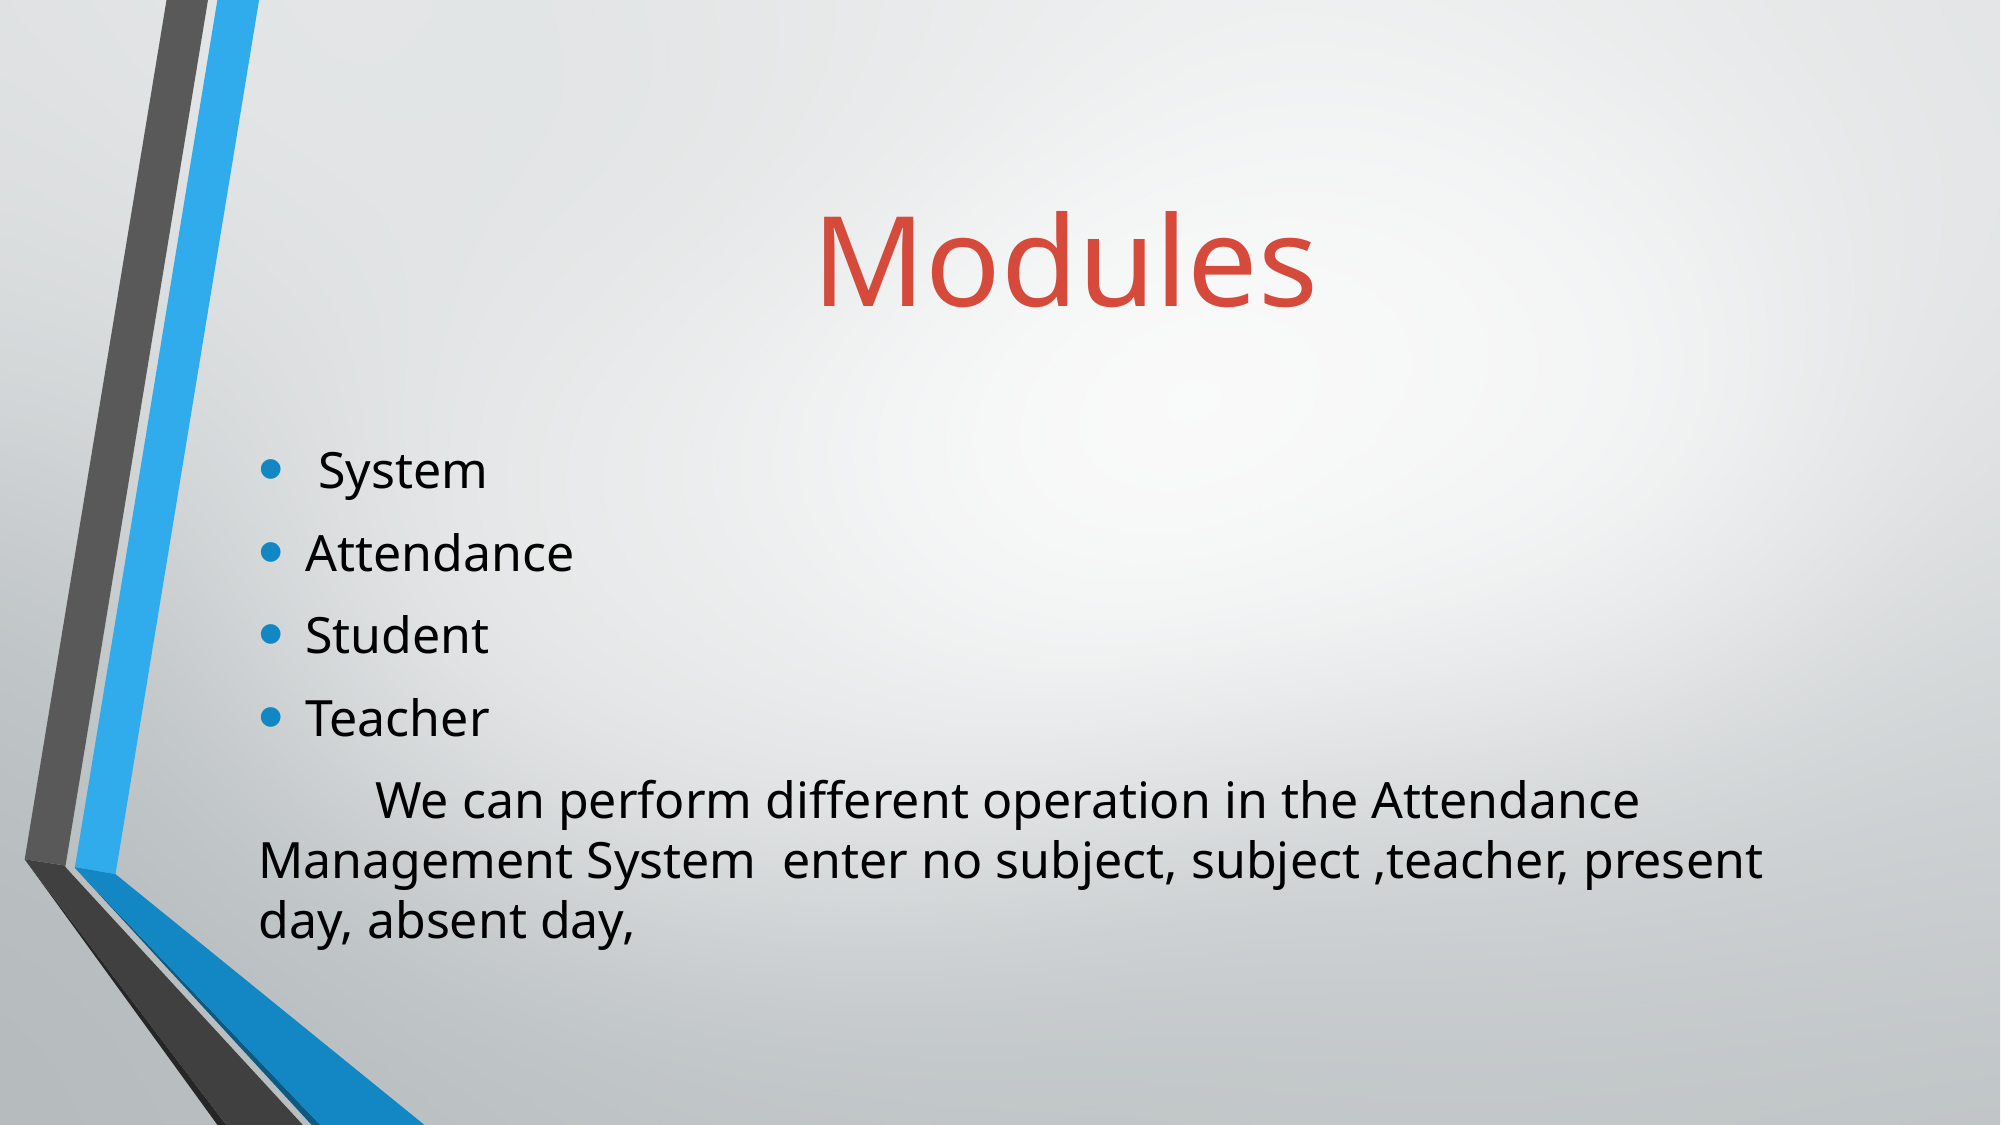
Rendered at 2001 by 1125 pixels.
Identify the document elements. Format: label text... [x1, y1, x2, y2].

title Modules [243, 112, 1887, 400]
list System Attendance Student Teacher We can perform different operation in the Attendance Management System enter no subject, subject ,teacher, present day, absent day, [243, 437, 1887, 950]
